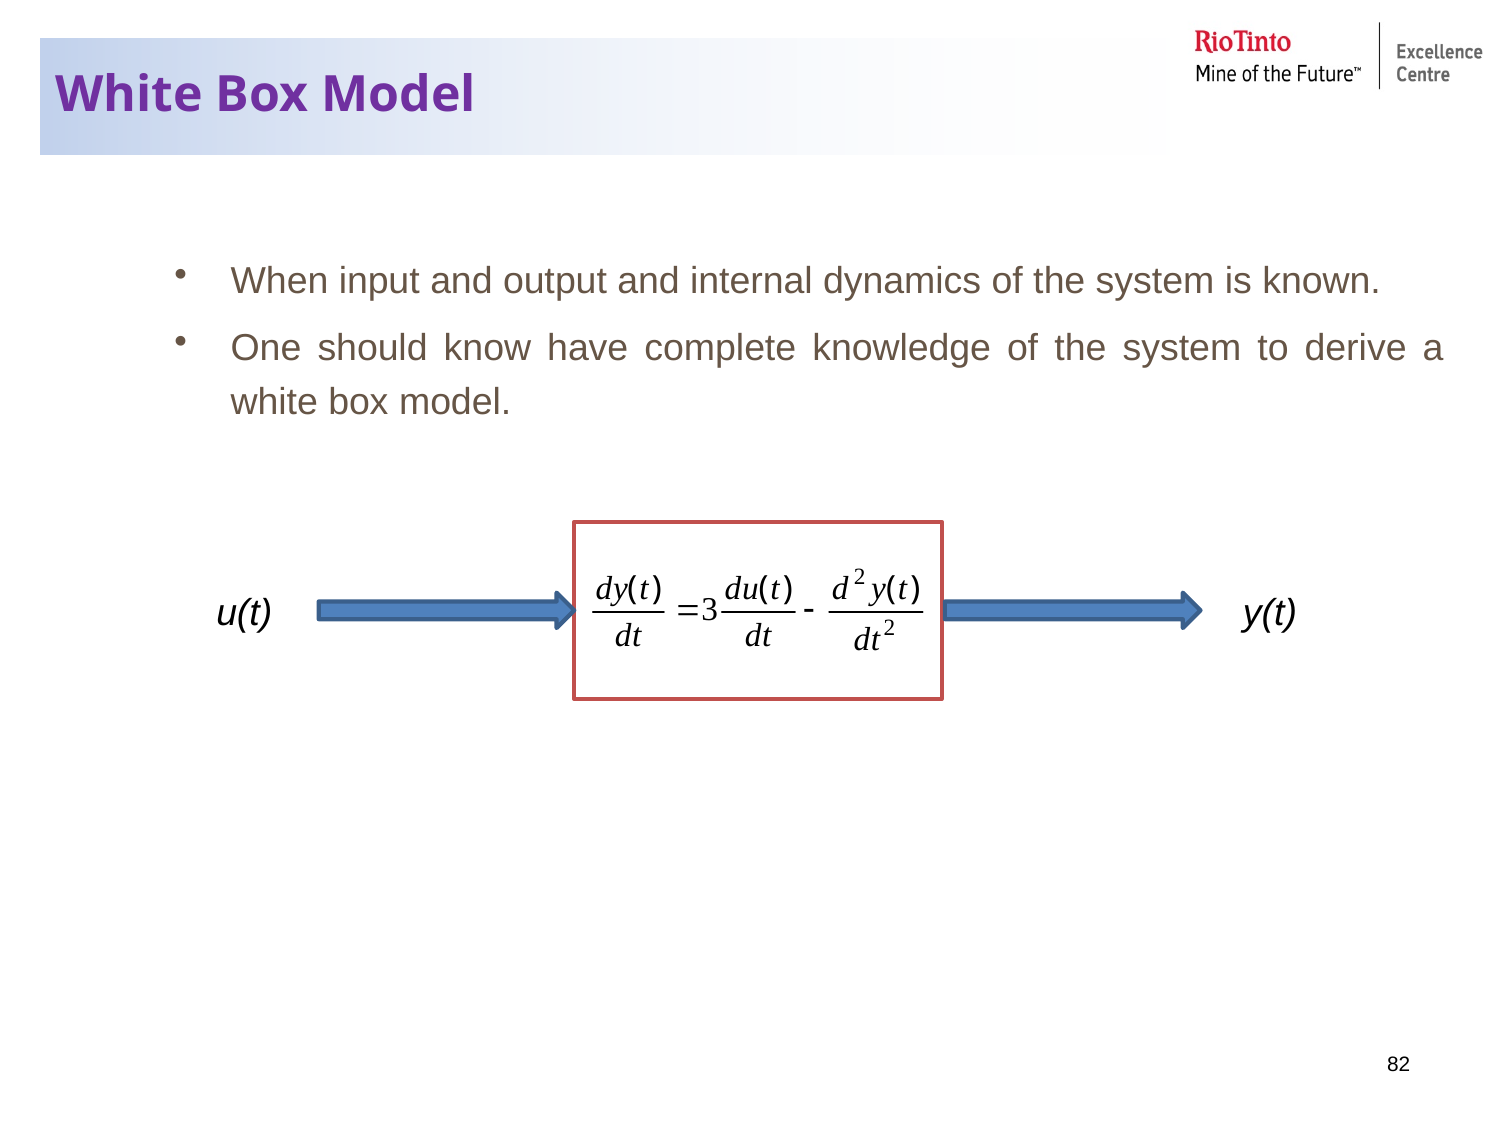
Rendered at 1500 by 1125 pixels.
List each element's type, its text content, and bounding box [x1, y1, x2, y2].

title White Box Model [40, 38, 1178, 155]
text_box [185, 521, 1327, 700]
slide_number 82 [1074, 1042, 1426, 1103]
list When input and output and internal dynamics of the system is known. One should know have complete knowledge of the system to derive a white box model. [159, 239, 1460, 1044]
picture [1177, 10, 1500, 101]
